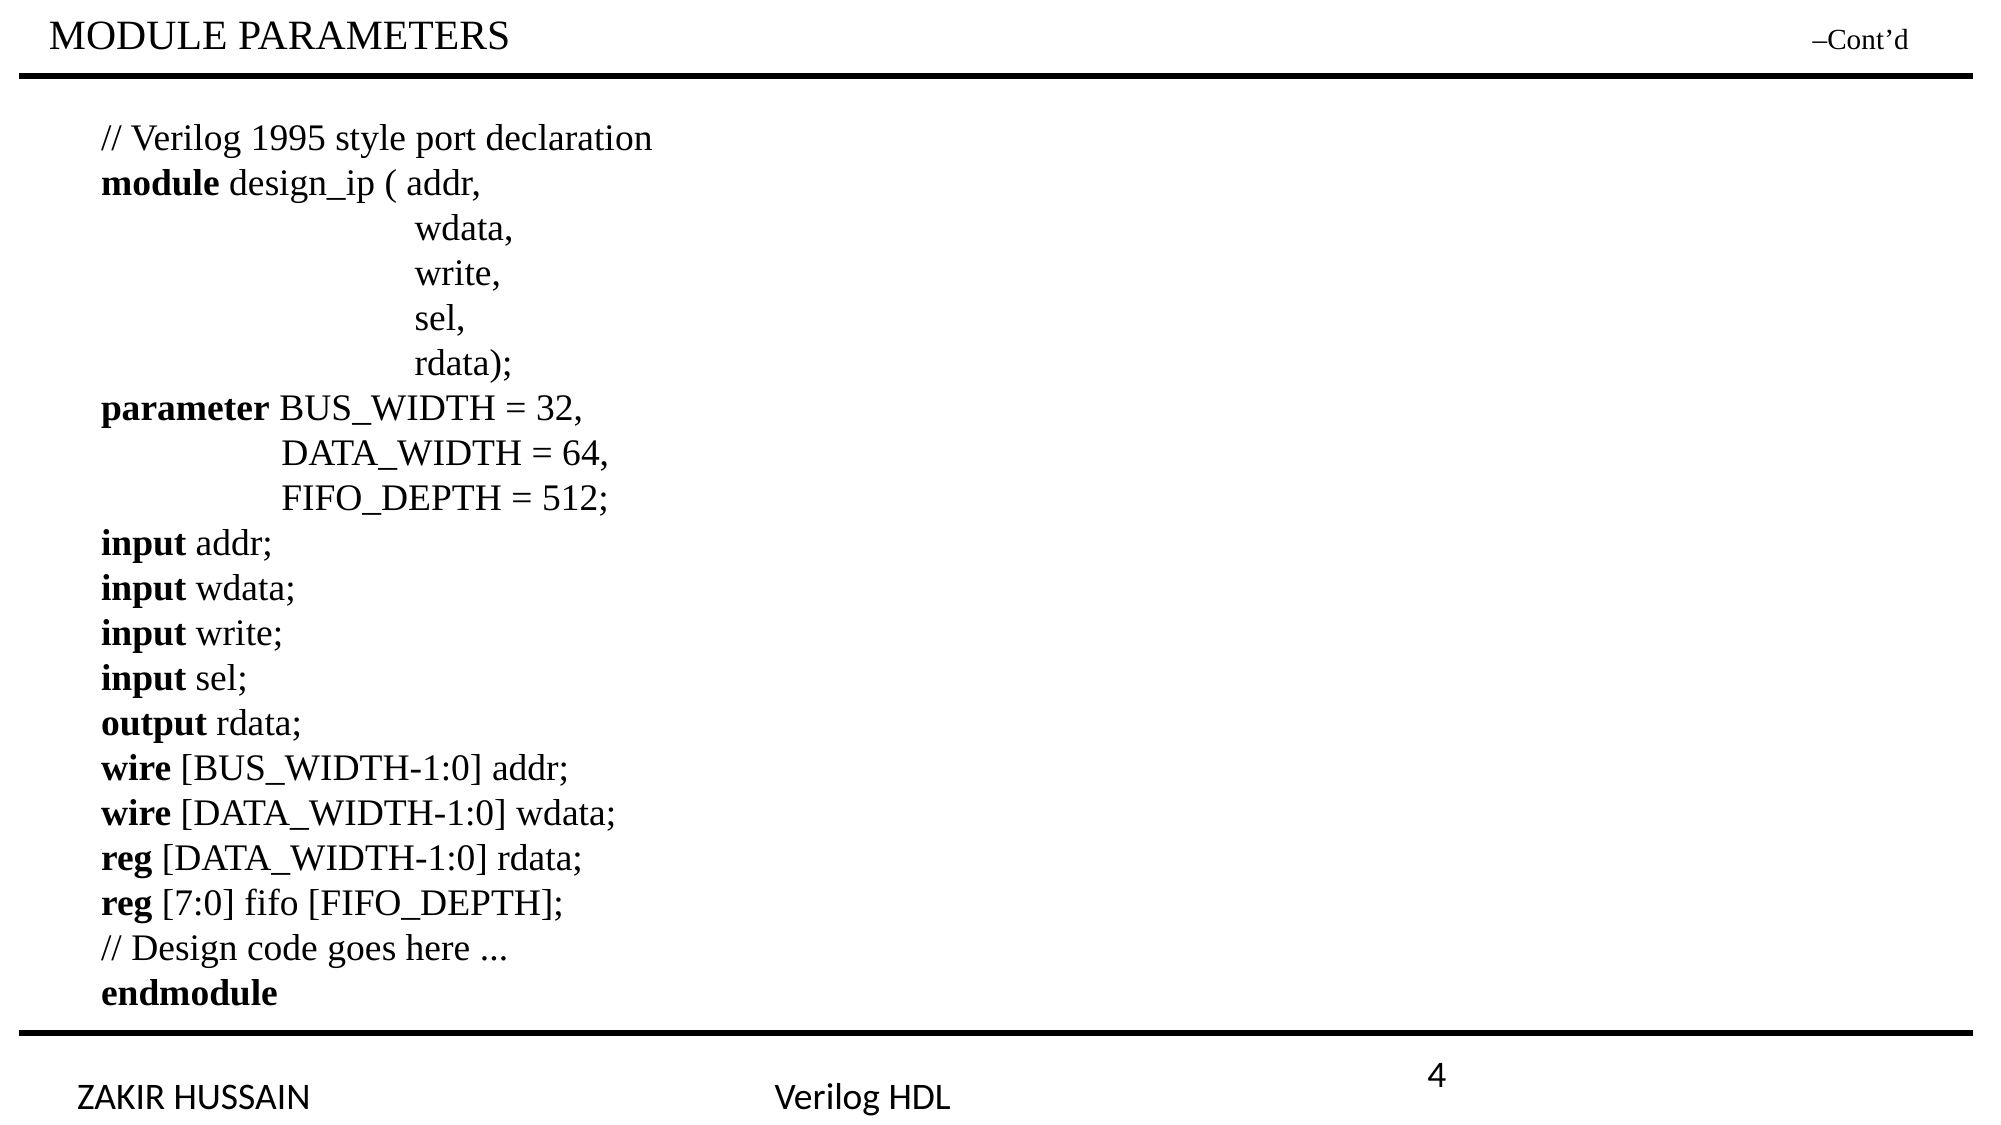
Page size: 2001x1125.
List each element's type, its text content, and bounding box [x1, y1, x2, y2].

text_box MODULE PARAMETERS –Cont’d [34, 0, 1924, 65]
slide_number 4 [1412, 1042, 1863, 1103]
text_box // Verilog 1995 style port declaration module design_ip ( addr, wdata, write, sel, rdata); parameter BUS_WIDTH = 32, DATA_WIDTH = 64, FIFO_DEPTH = 512; input addr; input wdata; input write; input sel; output rdata; wire [BUS_WIDTH-1:0] addr; wire [DATA_WIDTH-1:0] wdata; reg [DATA_WIDTH-1:0] rdata; reg [7:0] fifo [FIFO_DEPTH]; // Design code goes here ... endmodule [85, 105, 1413, 1021]
